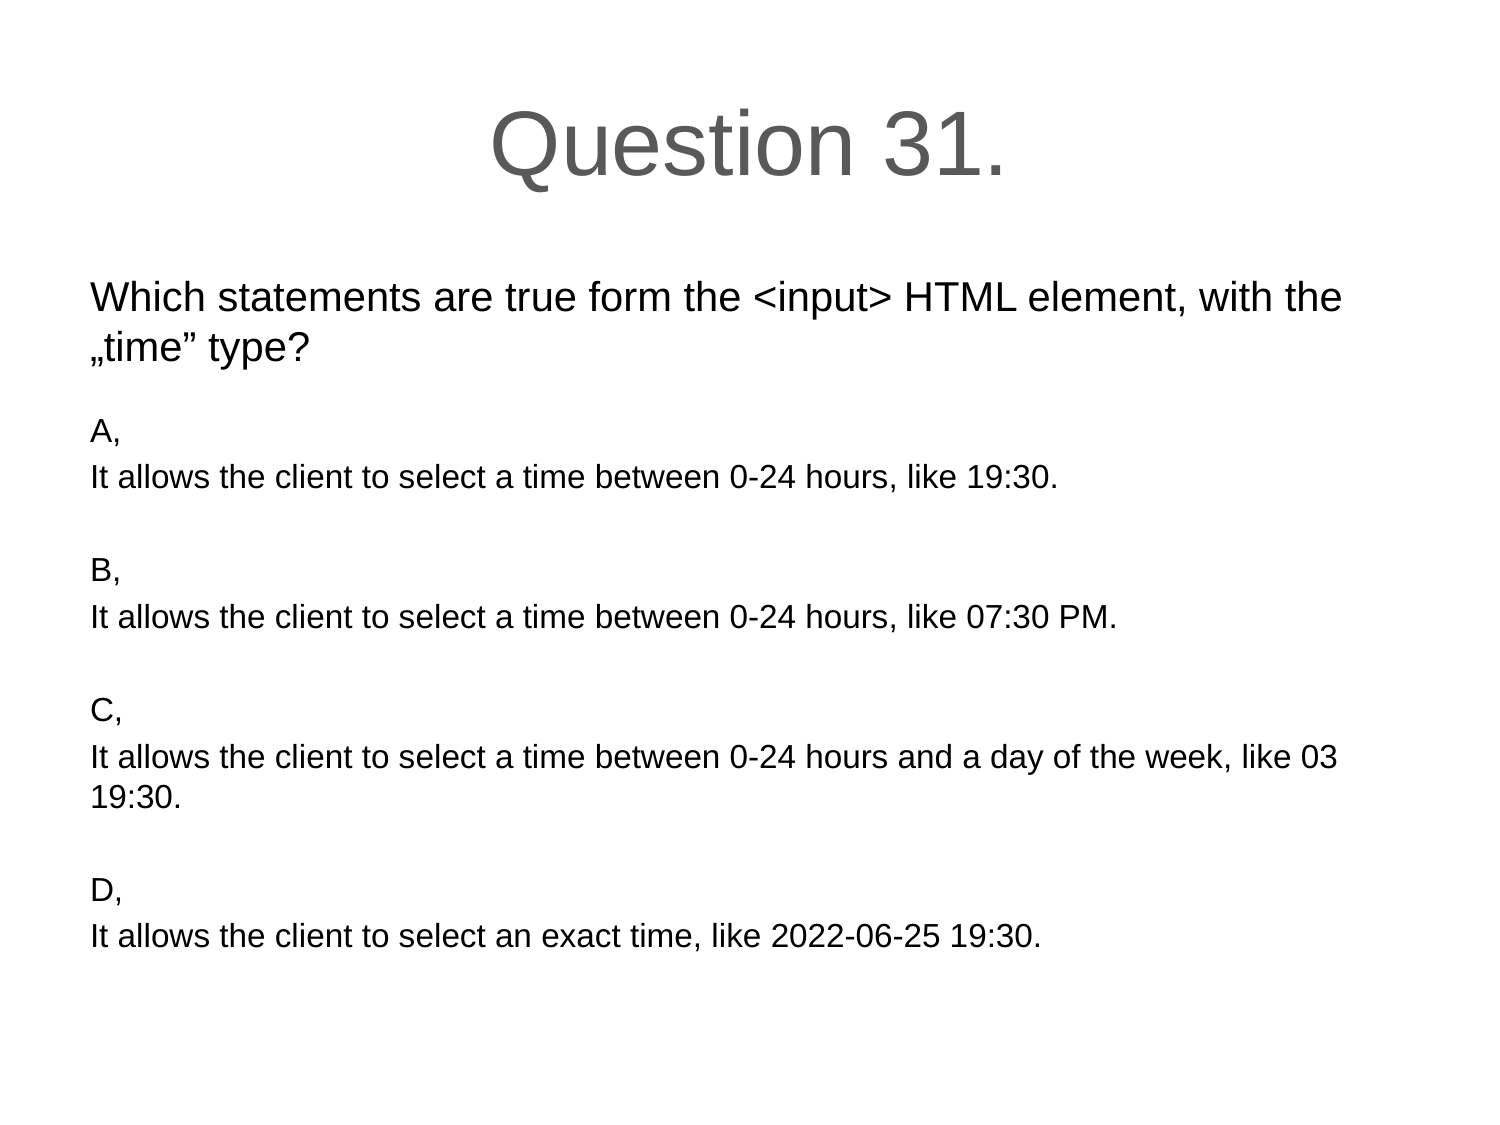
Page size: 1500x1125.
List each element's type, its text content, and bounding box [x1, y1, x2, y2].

list Which statements are true form the <input> HTML element, with the „time” type? A, It allows the client to select a time between 0-24 hours, like 19:30. B, It allows the client to select a time between 0-24 hours, like 07:30 PM. C, It allows the client to select a time between 0-24 hours and a day of the week, like 03 19:30. D, It allows the client to select an exact time, like 2022-06-25 19:30. [75, 262, 1425, 1005]
title Question 31. [75, 45, 1425, 233]
